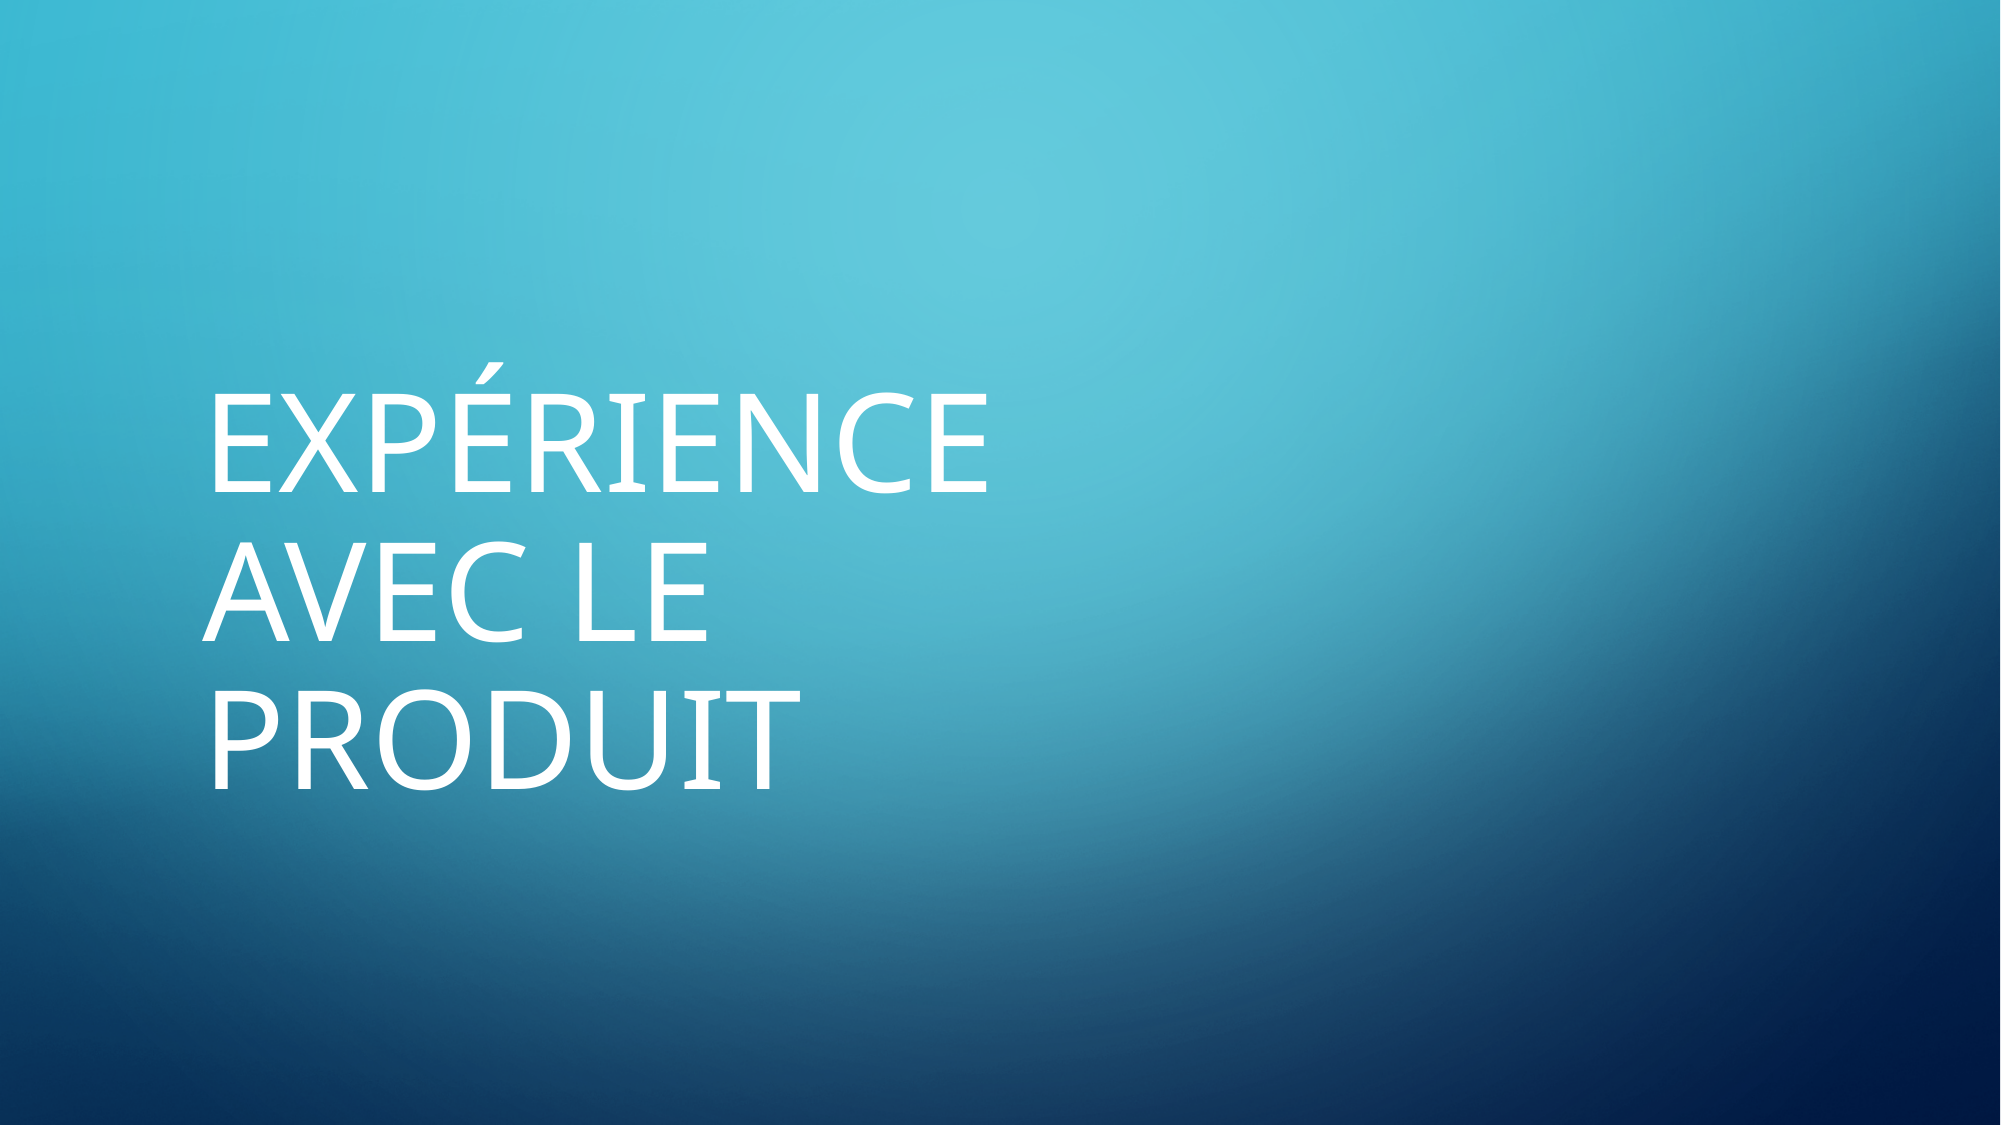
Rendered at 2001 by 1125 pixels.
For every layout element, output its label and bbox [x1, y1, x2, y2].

text_box [0, 0, 2000, 1125]
